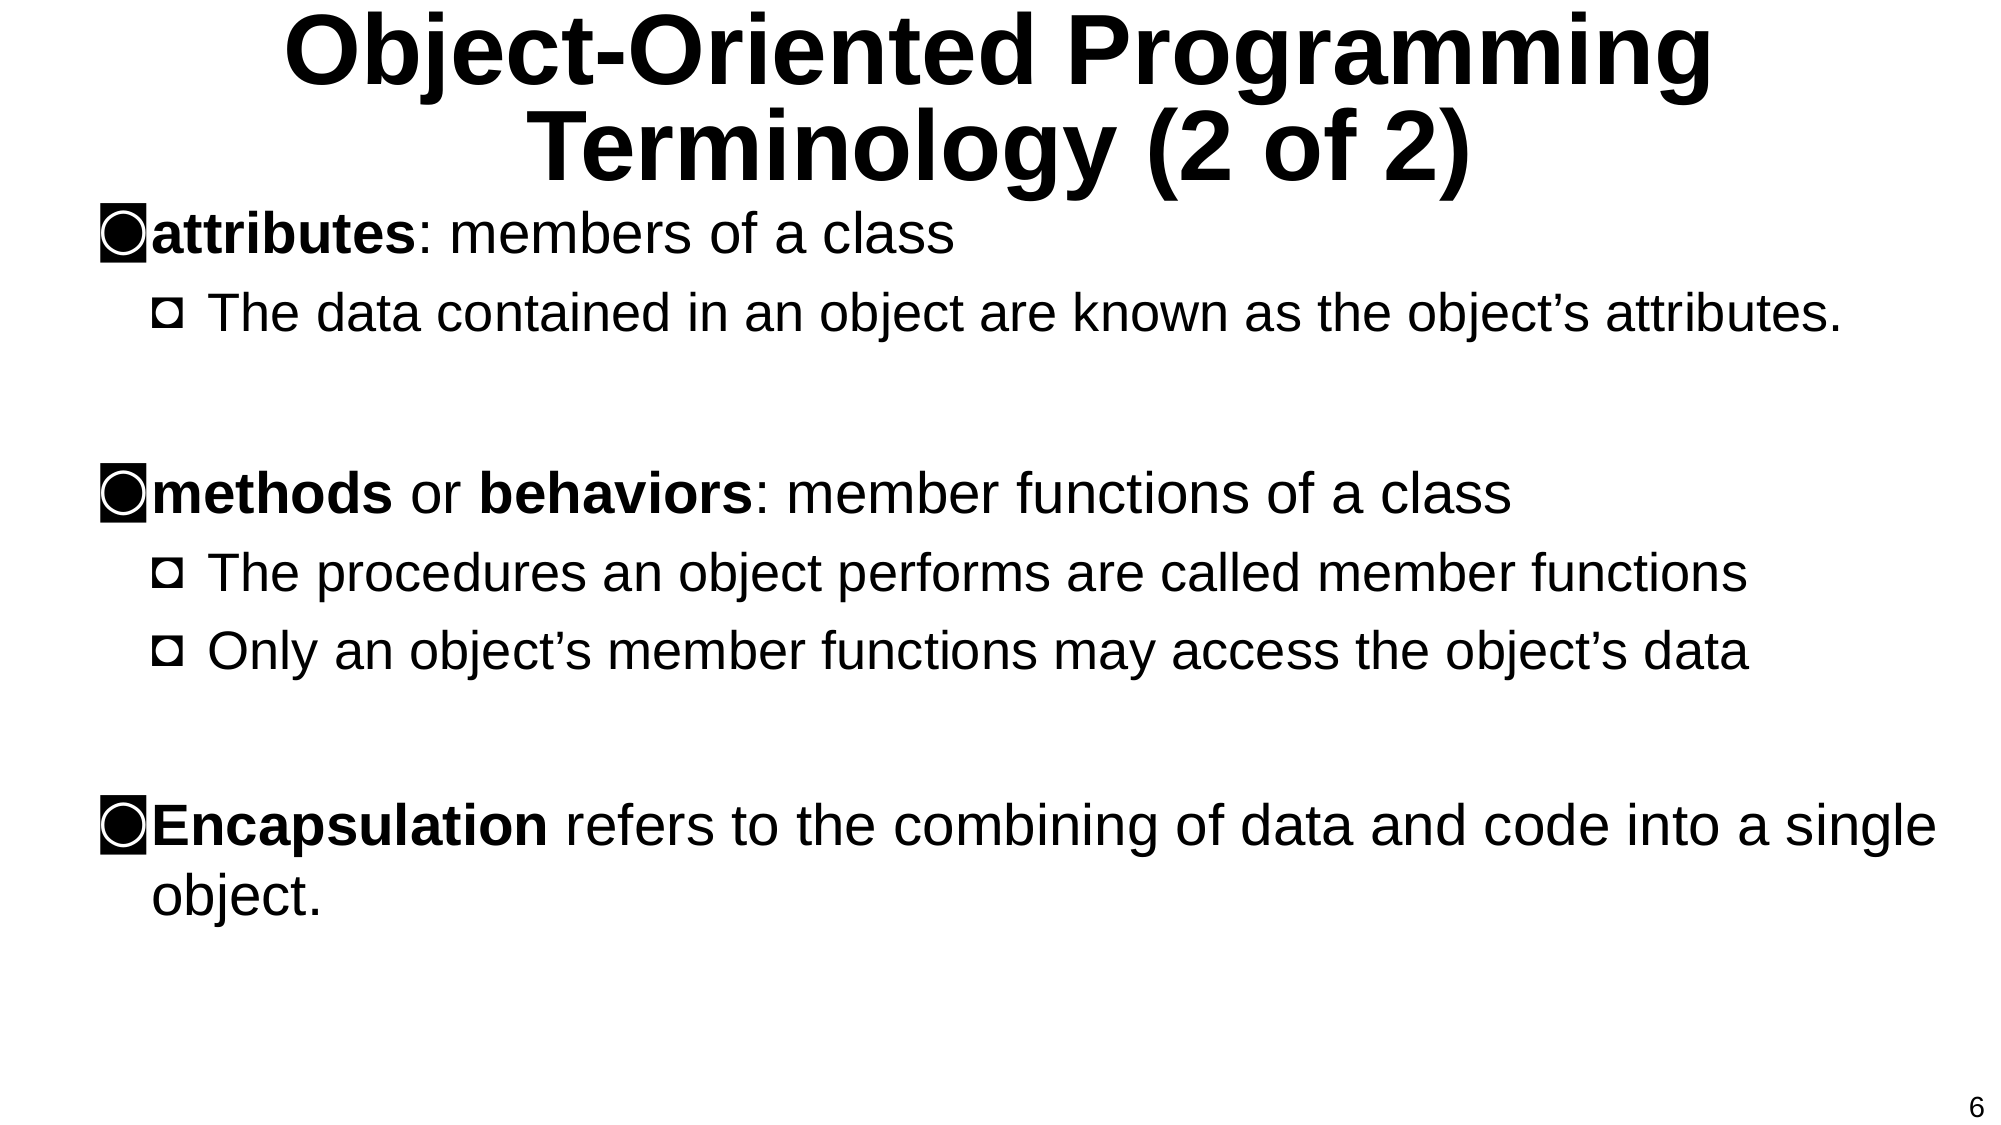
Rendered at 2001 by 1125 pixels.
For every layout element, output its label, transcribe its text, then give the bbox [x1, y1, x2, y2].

slide_number 6 [1909, 1087, 2000, 1125]
list attributes: members of a class The data contained in an object are known as the object’s attributes. methods or behaviors: member functions of a class The procedures an object performs are called member functions Only an object’s member functions may access the object’s data Encapsulation refers to the combining of data and code into a single object. [80, 187, 2000, 1088]
title Object-Oriented Programming Terminology (2 of 2) [0, 0, 2000, 180]
